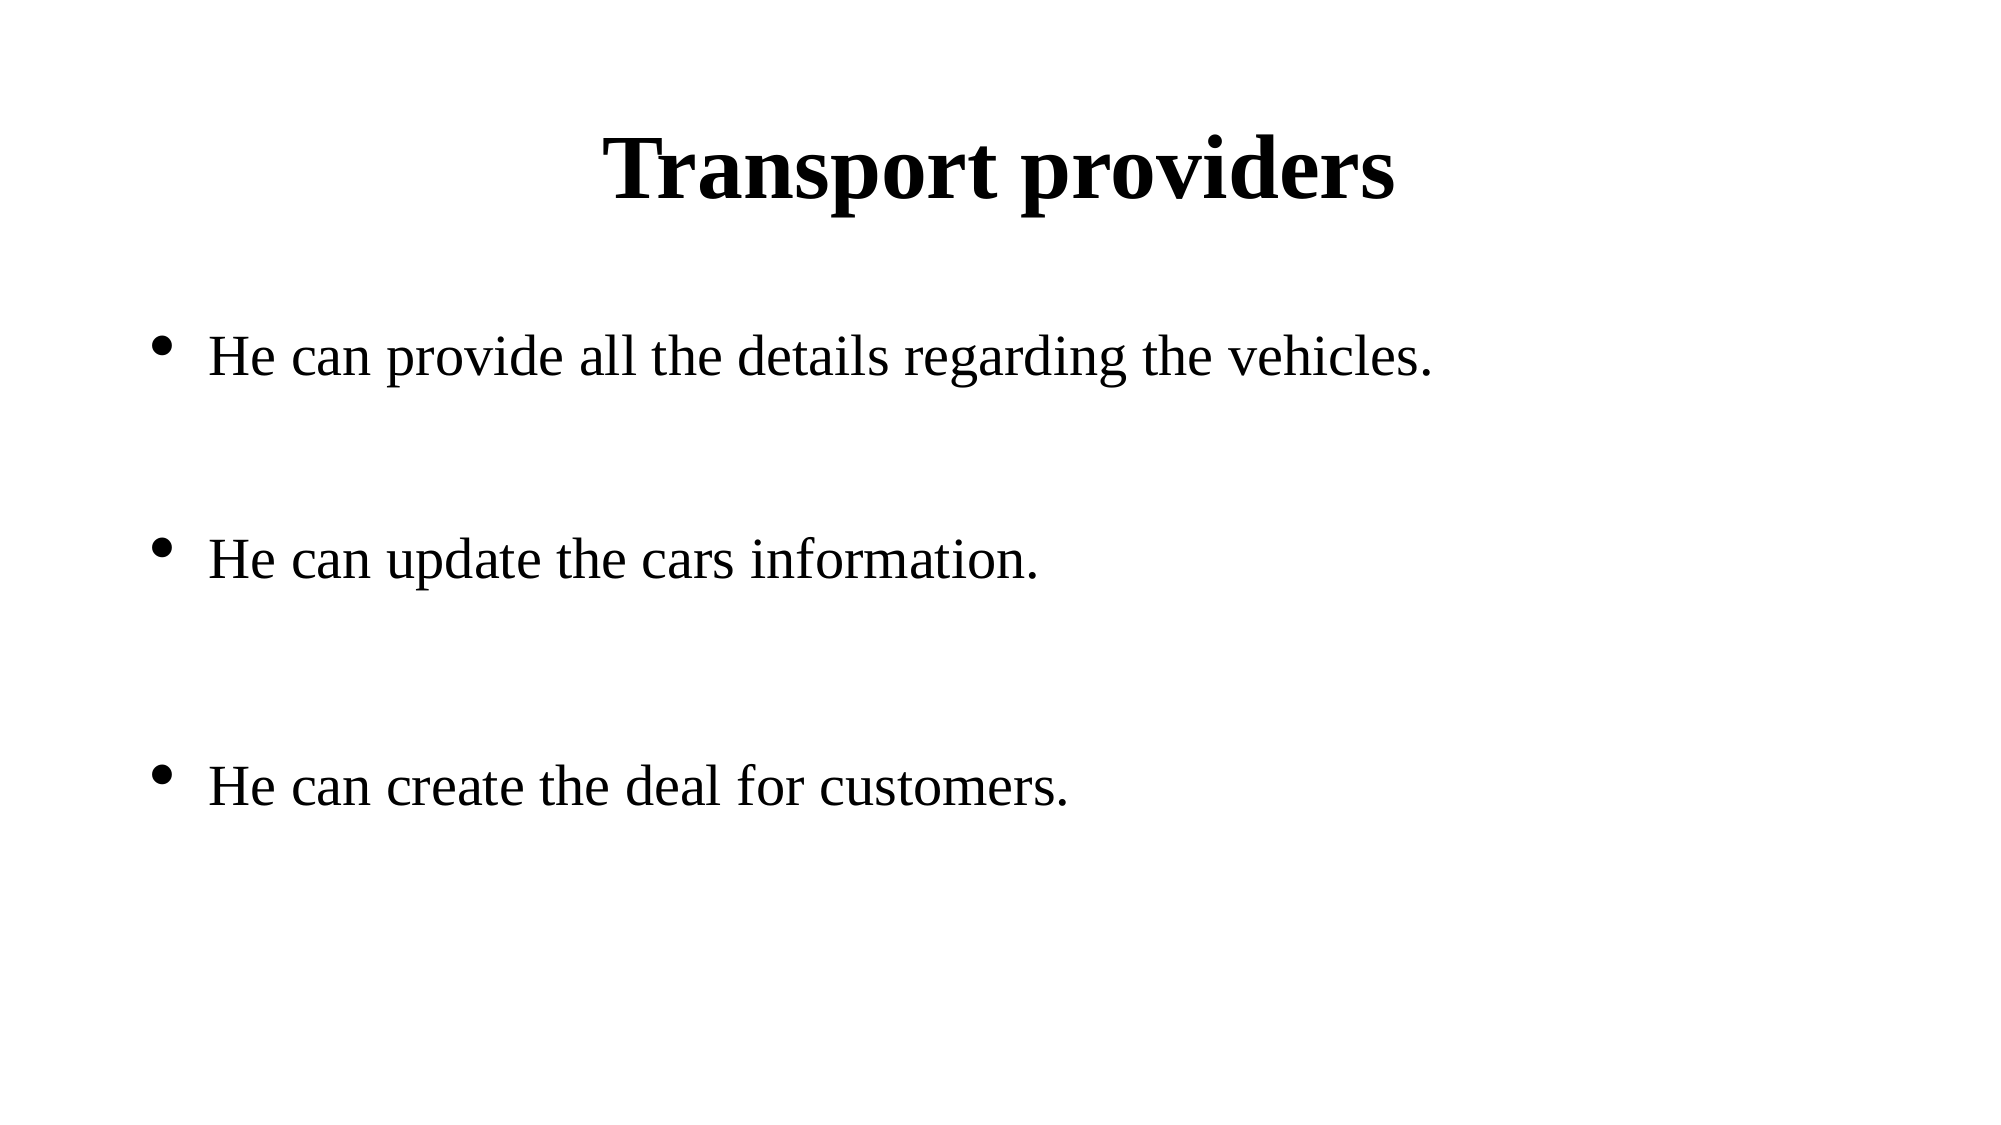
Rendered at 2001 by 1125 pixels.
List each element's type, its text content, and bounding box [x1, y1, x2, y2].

list He can provide all the details regarding the vehicles. He can update the cars information. He can create the deal for customers. [137, 299, 1863, 1014]
title Transport providers [137, 59, 1863, 278]
